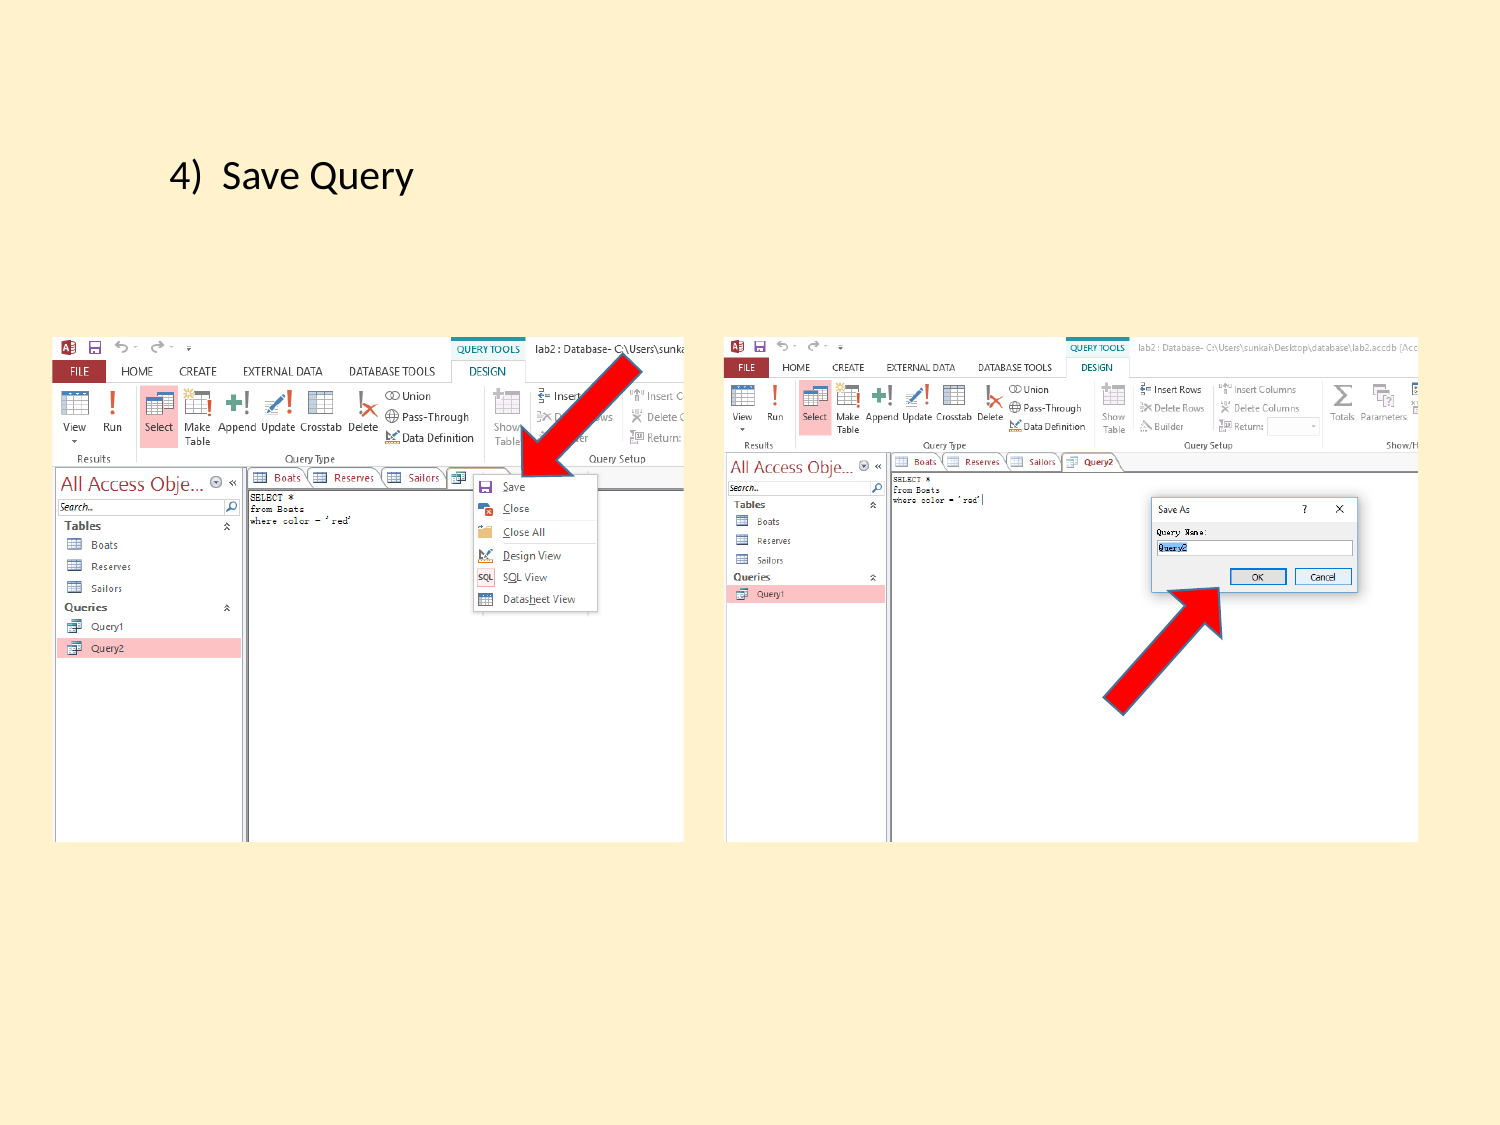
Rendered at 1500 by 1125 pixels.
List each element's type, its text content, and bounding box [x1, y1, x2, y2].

picture [723, 337, 1418, 842]
text_box 4) Save Query [154, 140, 905, 206]
picture [52, 337, 684, 842]
